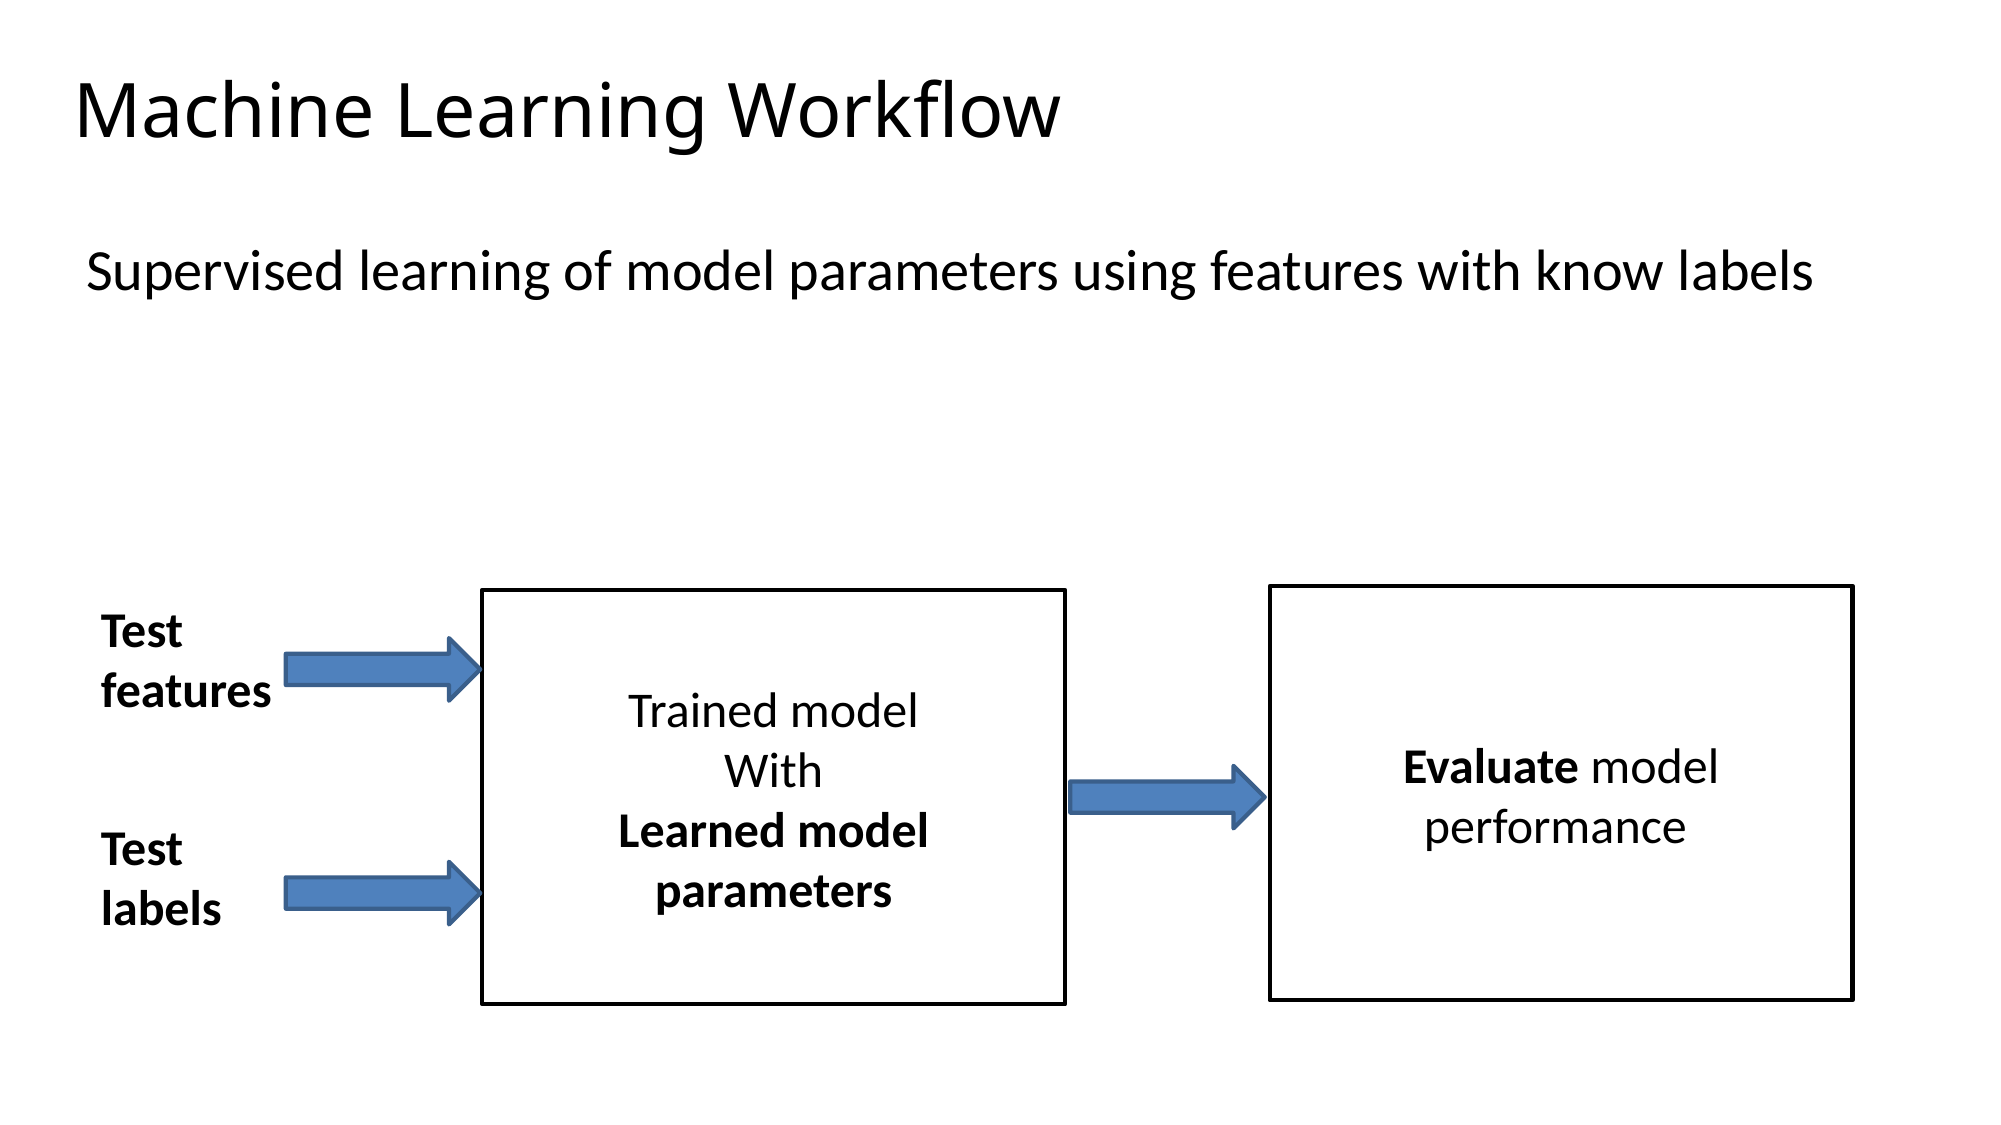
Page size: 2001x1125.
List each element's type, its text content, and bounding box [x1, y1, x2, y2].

text_box Test labels [86, 808, 385, 943]
text_box Supervised learning of model parameters using features with know labels [71, 224, 1962, 350]
text_box Test features [86, 589, 385, 725]
text_box [283, 859, 483, 927]
text_box [1068, 763, 1267, 831]
text_box [283, 636, 483, 703]
text_box Trained model With Learned model parameters [480, 588, 1067, 1006]
title Machine Learning Workflow [0, 0, 1953, 161]
text_box Evaluate model performance [1268, 584, 1855, 1002]
